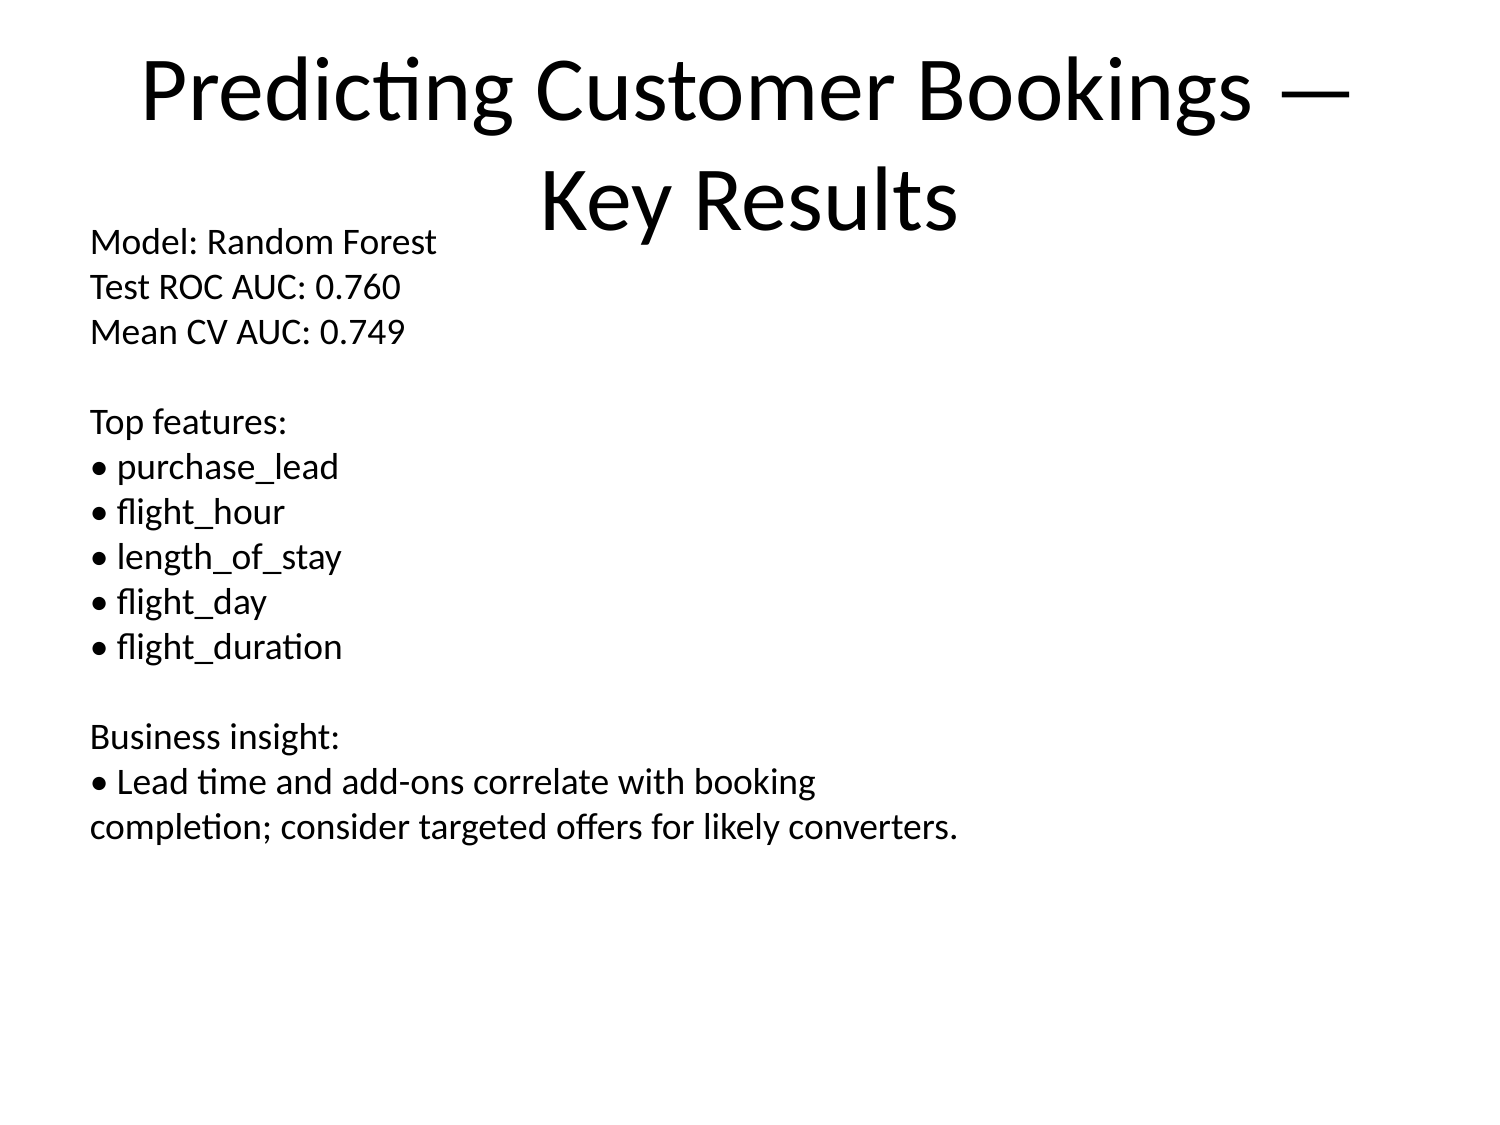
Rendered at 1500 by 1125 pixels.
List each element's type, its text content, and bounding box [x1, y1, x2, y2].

title Predicting Customer Bookings — Key Results [75, 45, 1425, 233]
text_box Model: Random Forest Test ROC AUC: 0.760 Mean CV AUC: 0.749 Top features: • purchase_lead • flight_hour • length_of_stay • flight_day • flight_duration Business insight: • Lead time and add-ons correlate with booking completion; consider targeted offers for likely converters. [74, 209, 975, 852]
